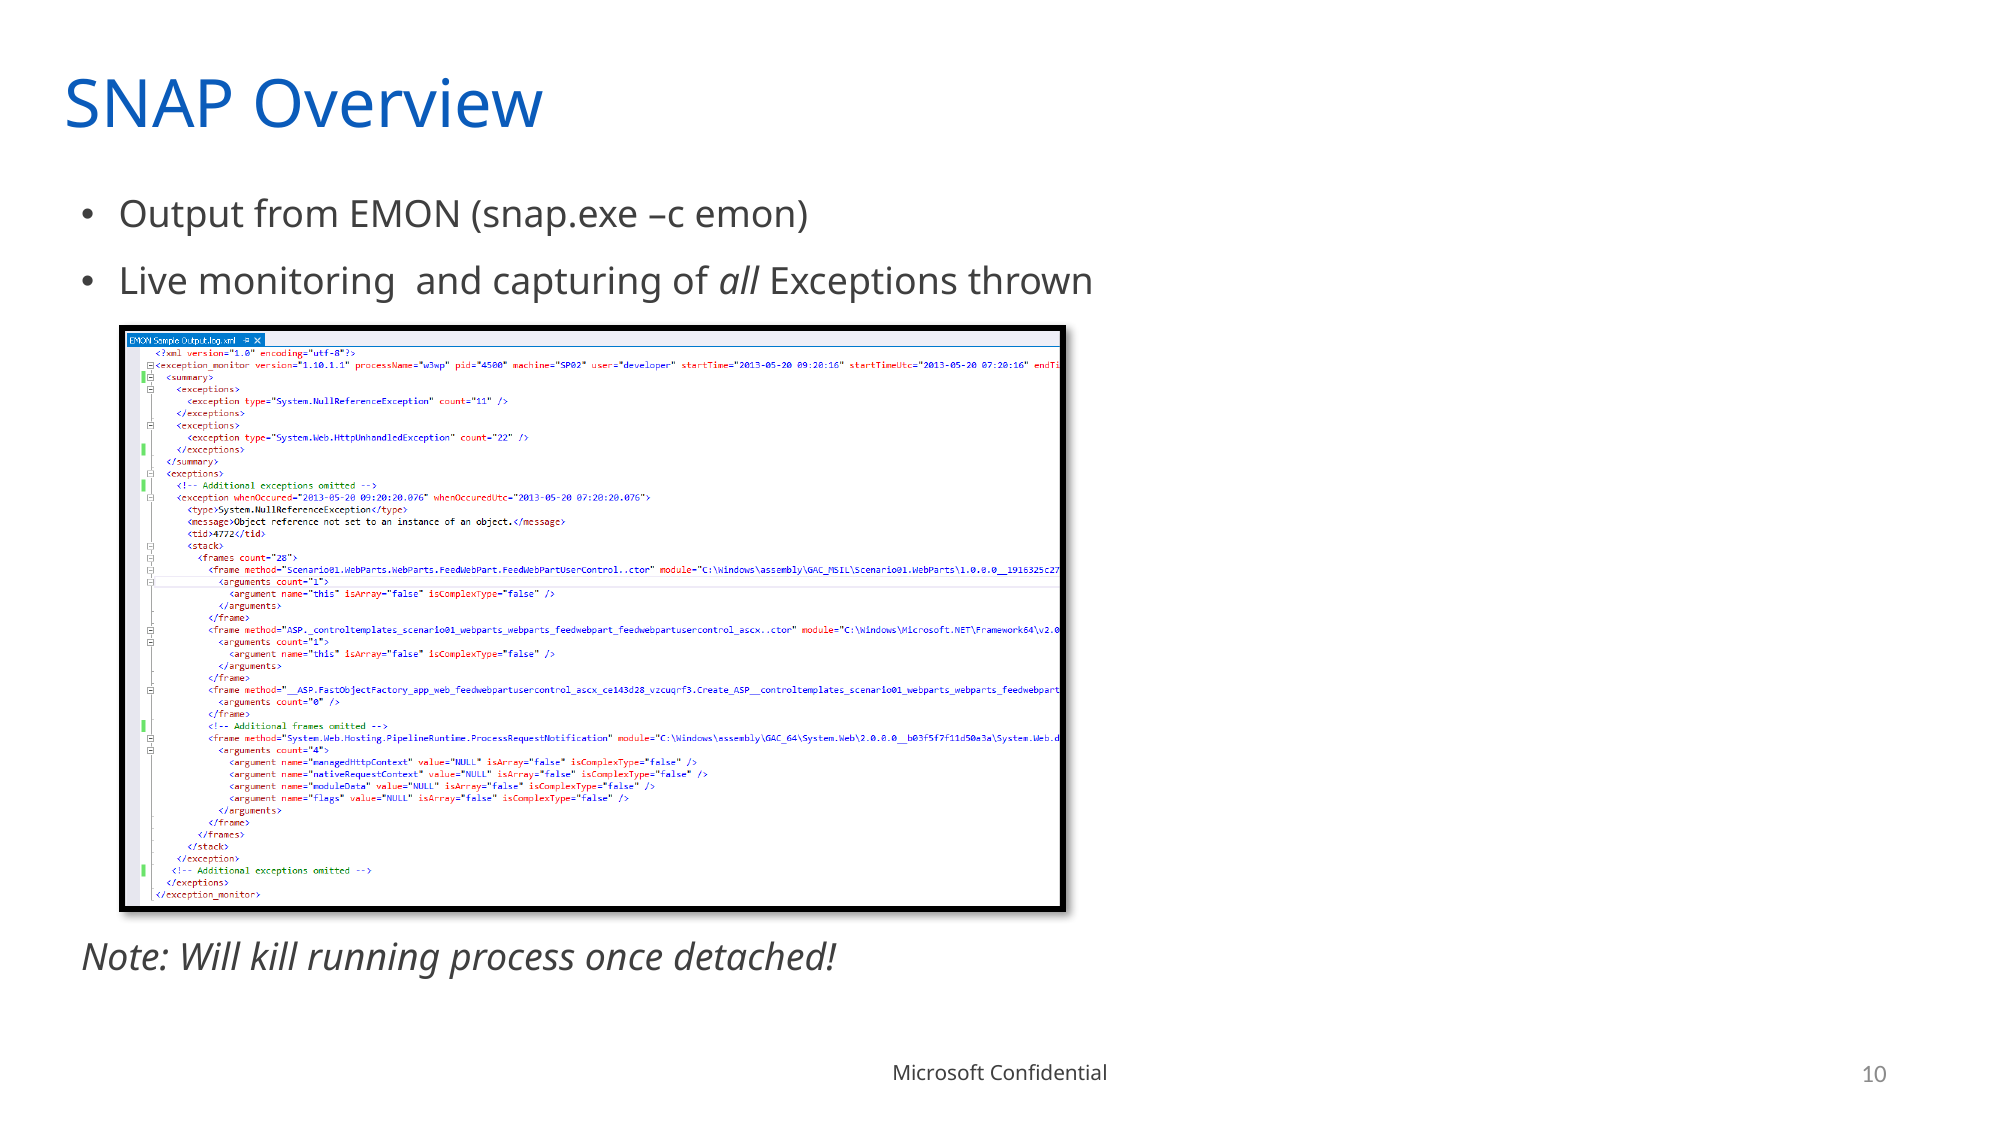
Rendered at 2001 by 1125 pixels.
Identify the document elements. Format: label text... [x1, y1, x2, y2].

slide_number 10 [1451, 1042, 1902, 1103]
picture [125, 331, 1060, 907]
list Output from EMON (snap.exe –c emon) Live monitoring and capturing of all Exceptions thrown Note: Will kill running process once detached! [66, 187, 1899, 1001]
title SNAP Overview [49, 49, 1899, 162]
